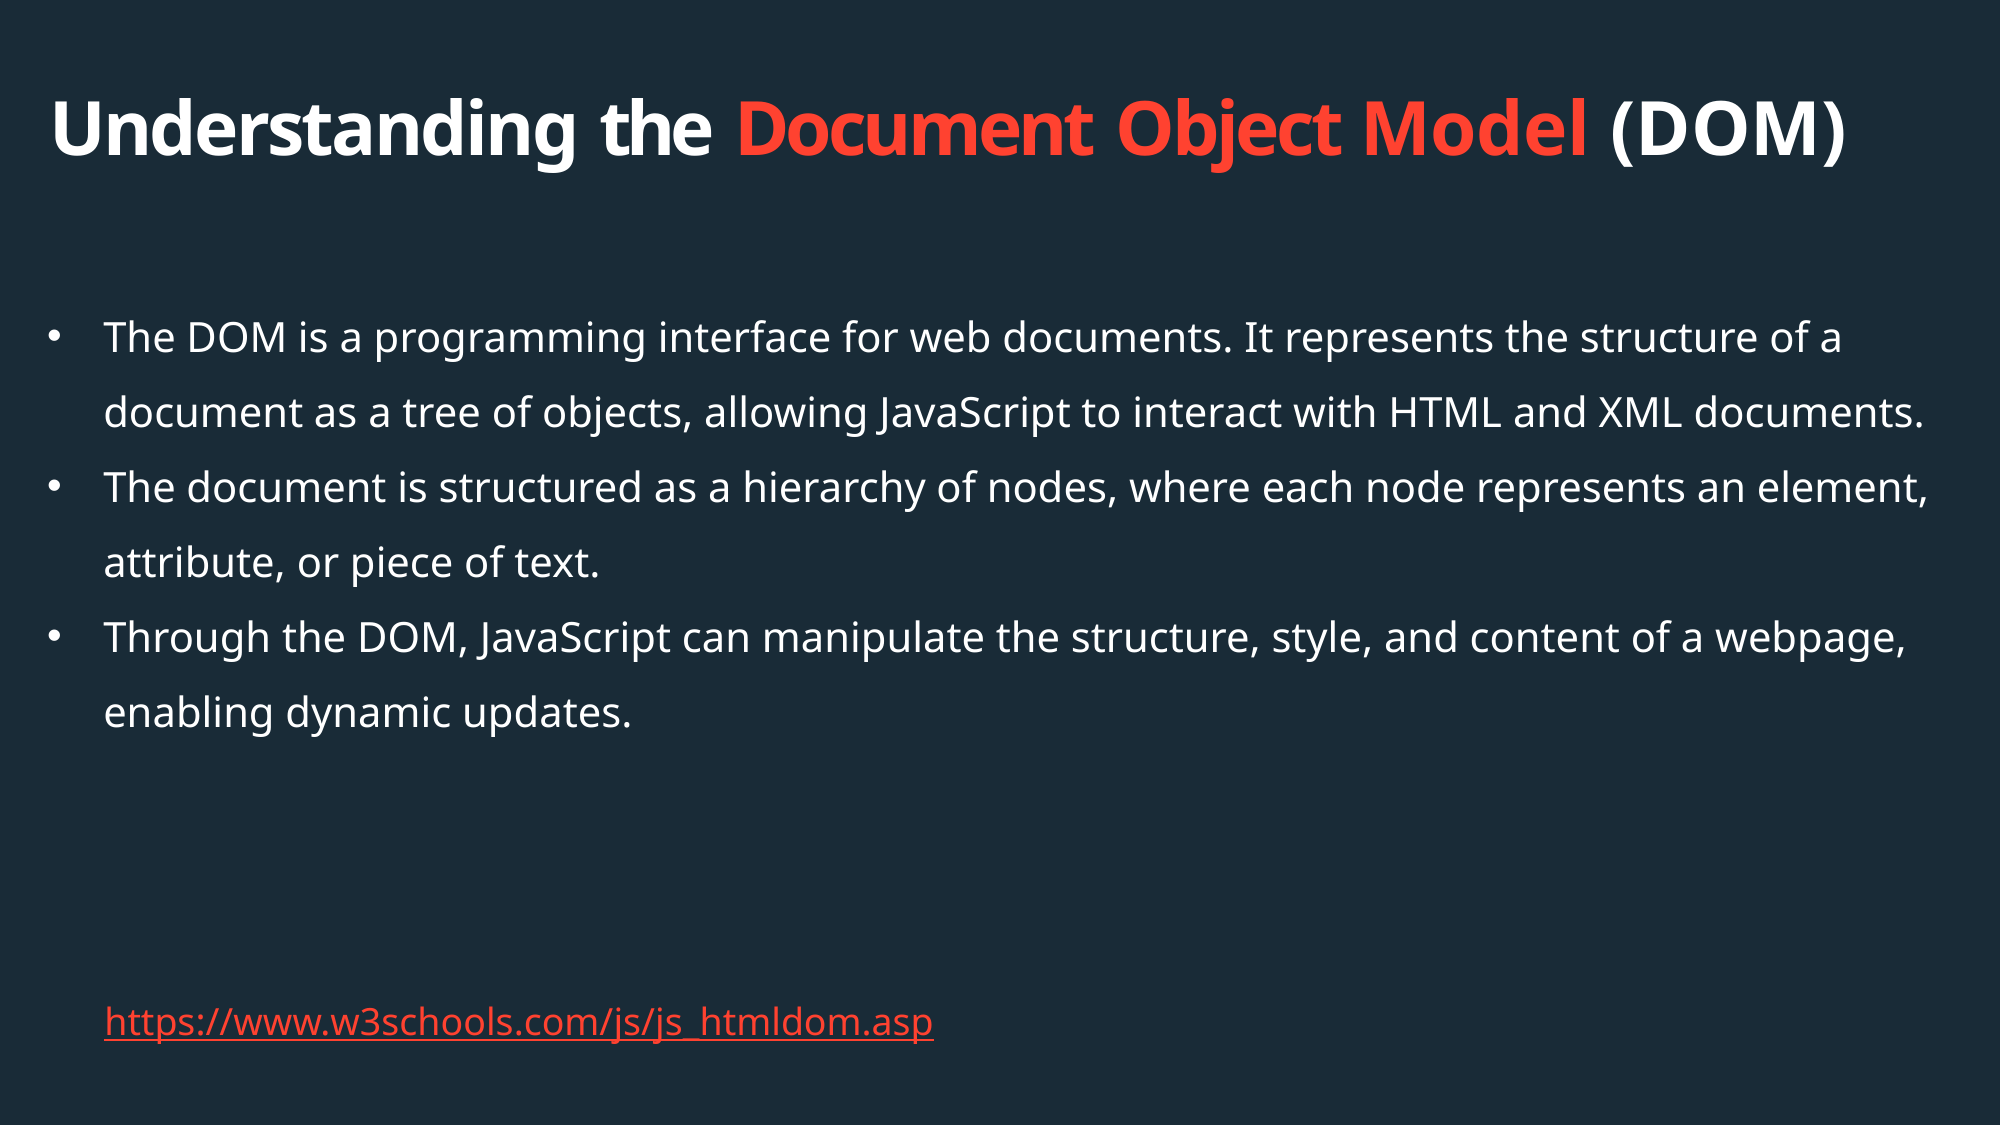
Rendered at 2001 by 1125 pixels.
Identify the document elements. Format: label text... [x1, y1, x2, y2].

text_box Understanding the Document Object Model (DOM) [34, 73, 2000, 179]
text_box The DOM is a programming interface for web documents. It represents the structure of a document as a tree of objects, allowing JavaScript to interact with HTML and XML documents. The document is structured as a hierarchy of nodes, where each node represents an element, attribute, or piece of text. Through the DOM, JavaScript can manipulate the structure, style, and content of a webpage, enabling dynamic updates. [32, 277, 1968, 743]
text_box https://www.w3schools.com/js/js_htmldom.asp [89, 990, 1090, 1057]
